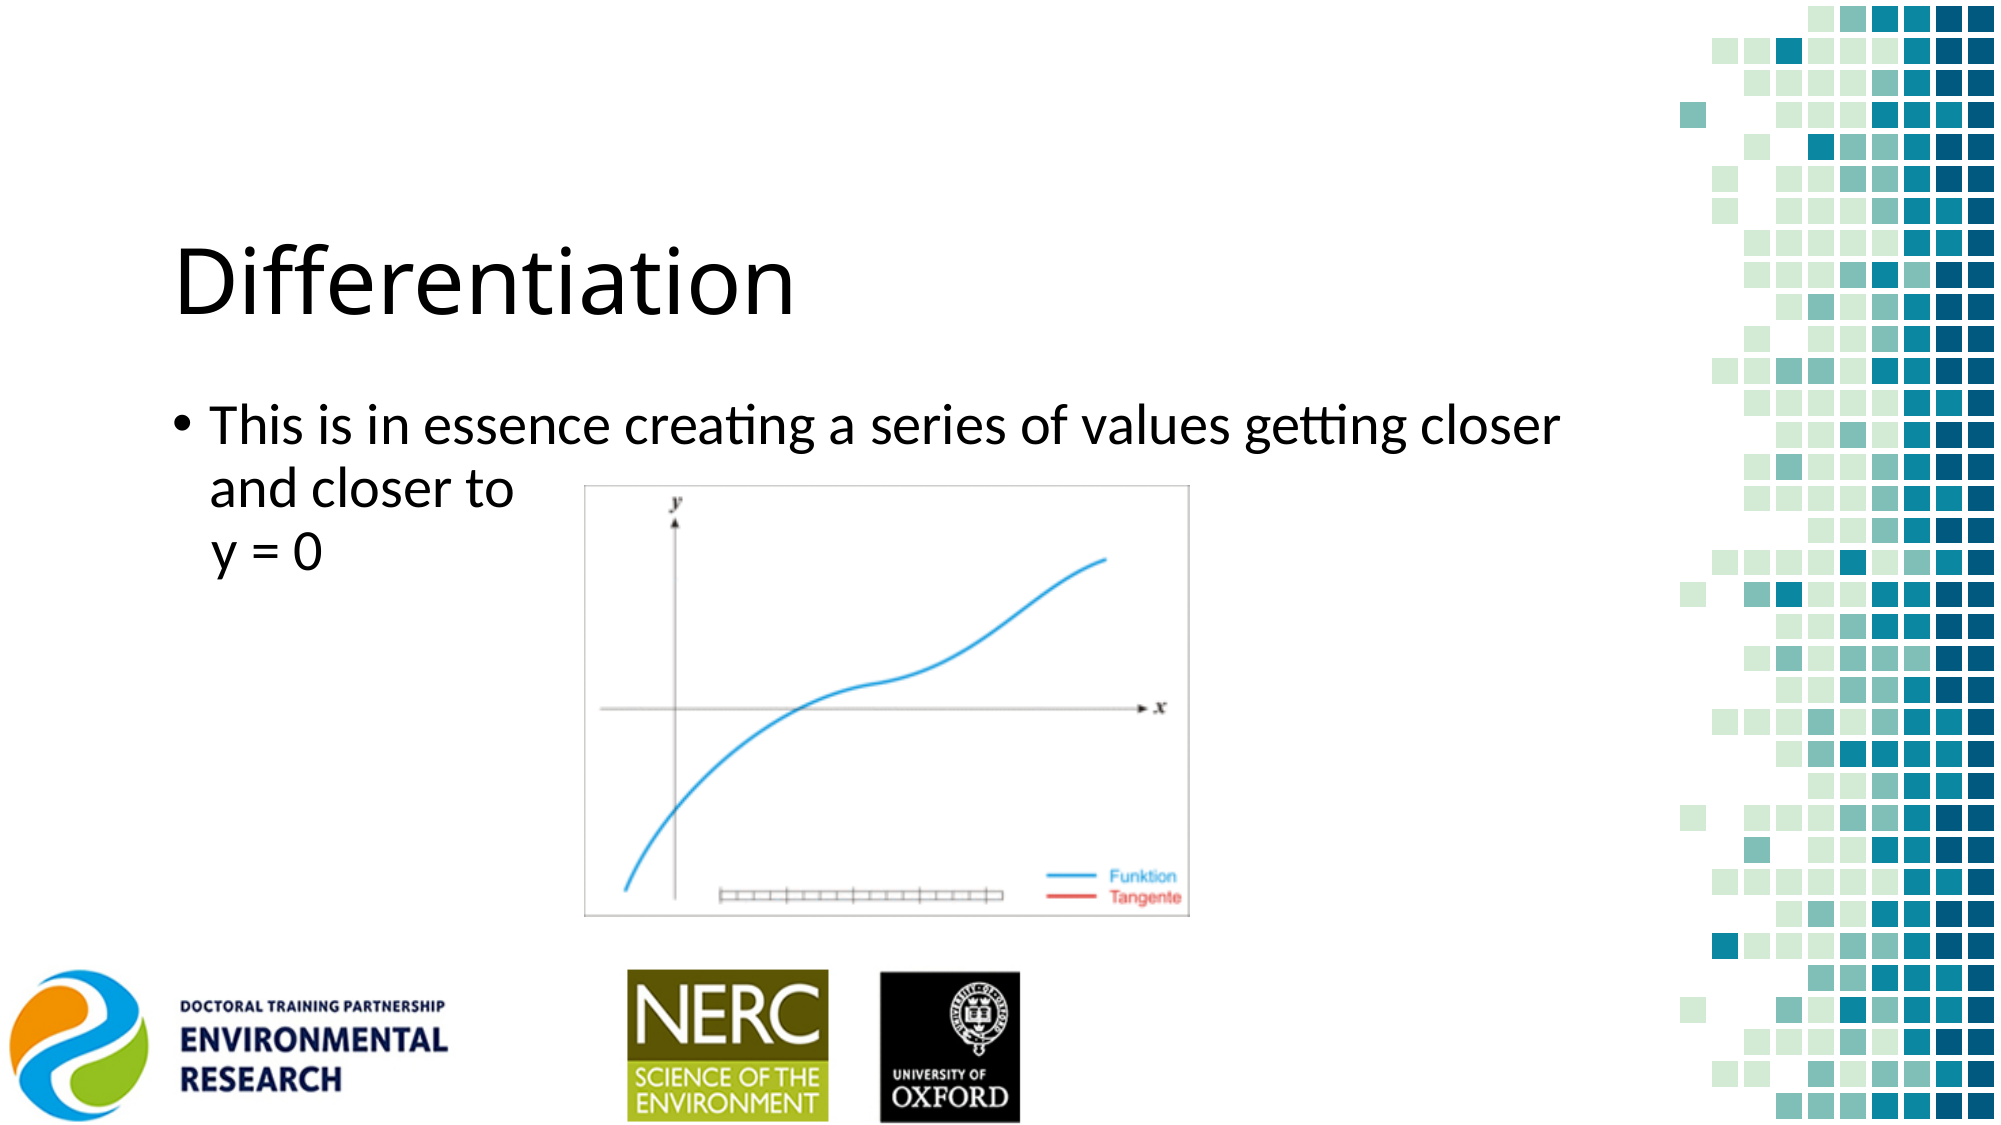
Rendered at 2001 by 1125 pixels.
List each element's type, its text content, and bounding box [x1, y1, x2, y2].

picture [584, 485, 1190, 917]
list This is in essence creating a series of values getting closer and closer to y = 0 [157, 379, 1636, 964]
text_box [0, 964, 1676, 1125]
title Differentiation [157, 161, 1636, 350]
